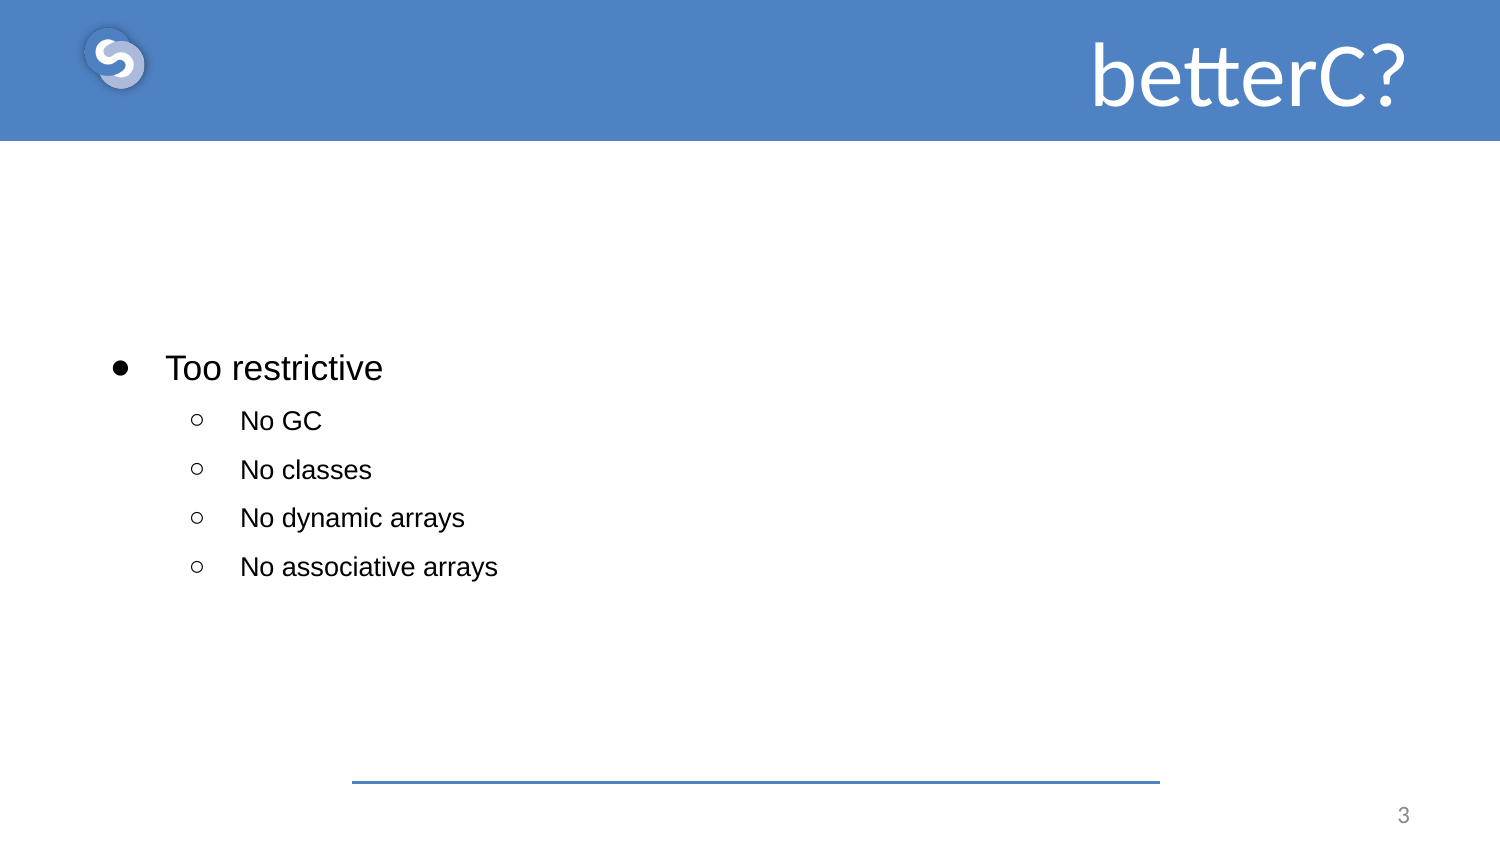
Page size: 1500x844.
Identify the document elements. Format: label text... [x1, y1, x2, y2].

title betterC? [199, 16, 1425, 124]
list Too restrictive No GC No classes No dynamic arrays No associative arrays [75, 149, 1425, 756]
slide_number ‹#› [1277, 799, 1425, 827]
picture [82, 26, 148, 91]
